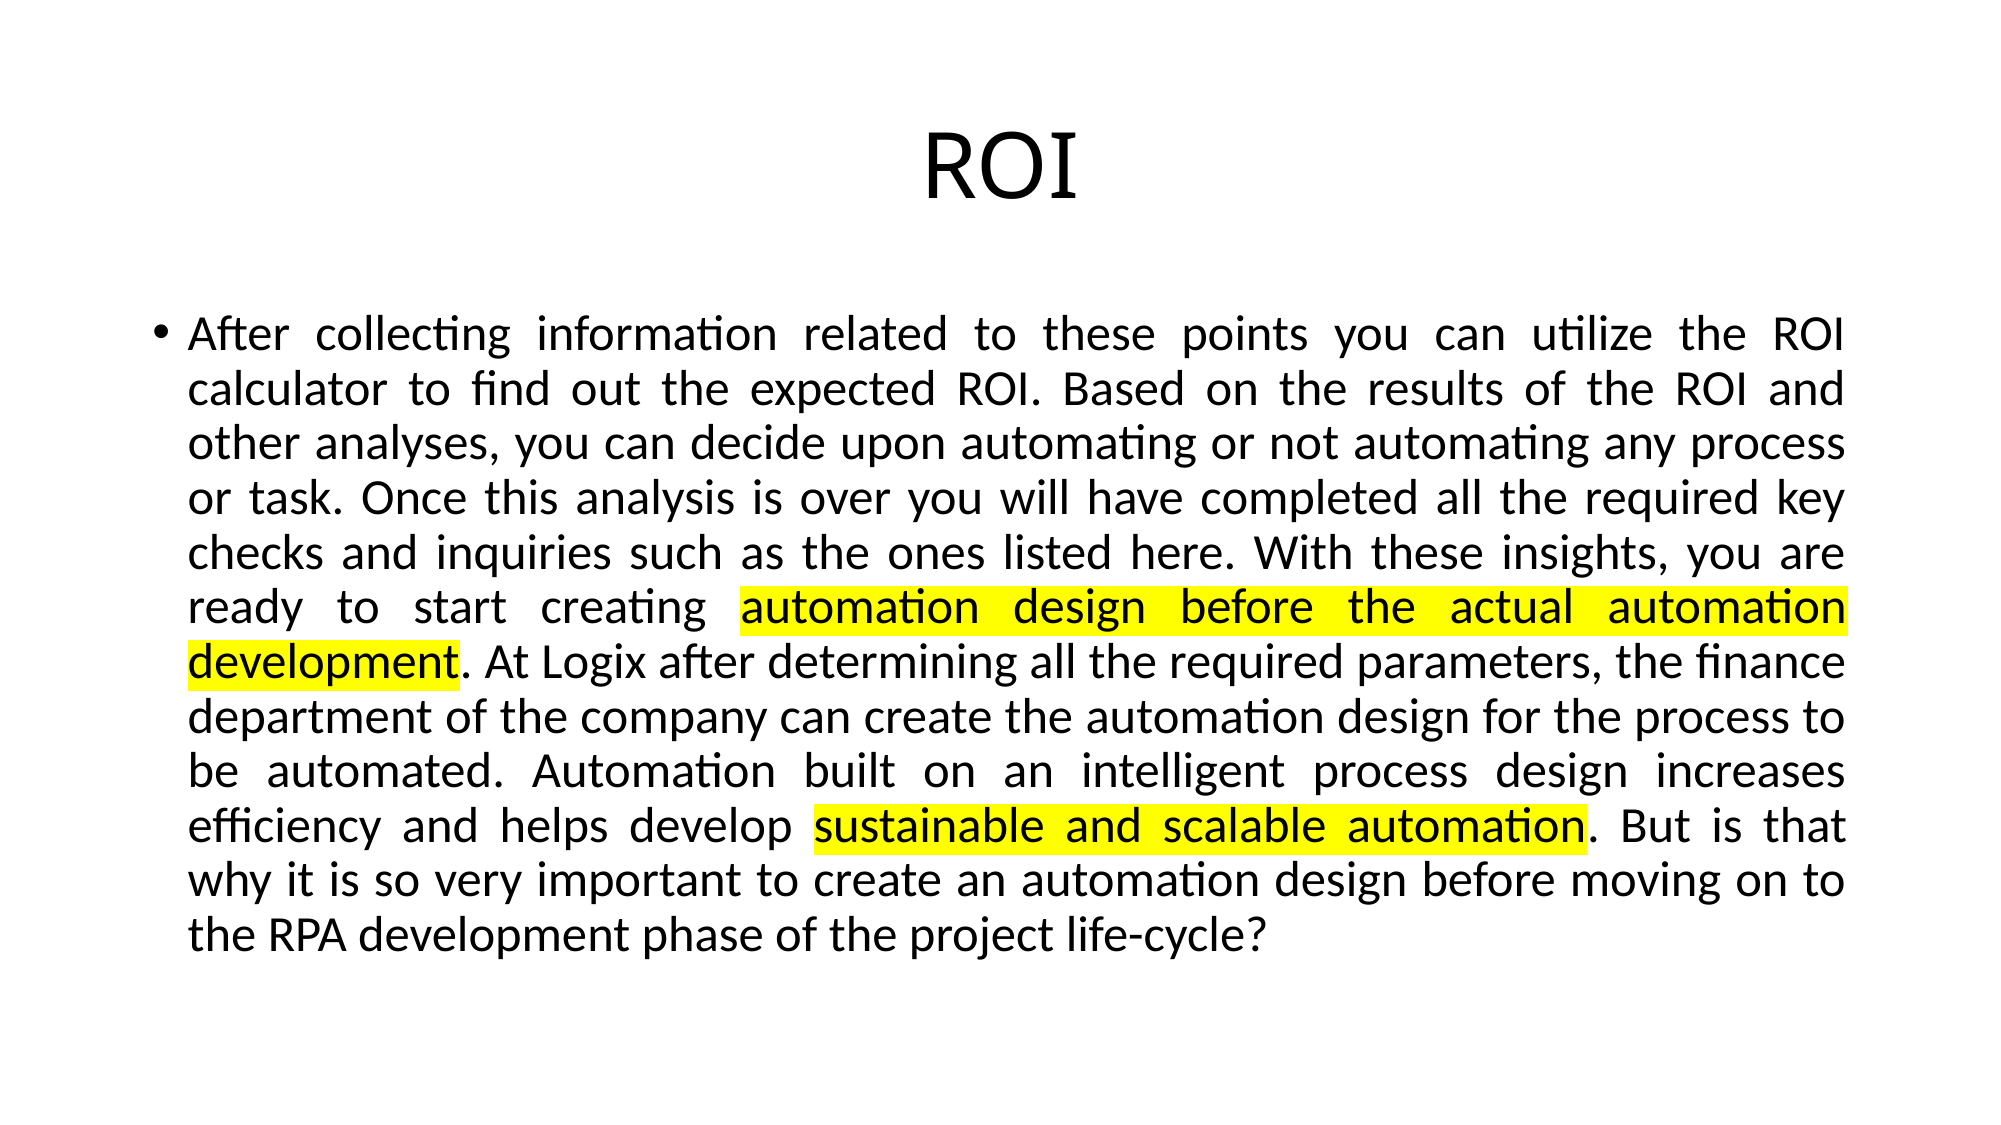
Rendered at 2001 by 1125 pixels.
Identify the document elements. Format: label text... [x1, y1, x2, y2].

list After collecting information related to these points you can utilize the ROI calculator to find out the expected ROI. Based on the results of the ROI and other analyses, you can decide upon automating or not automating any process or task. Once this analysis is over you will have completed all the required key checks and inquiries such as the ones listed here. With these insights, you are ready to start creating automation design before the actual automation development. At Logix after determining all the required parameters, the finance department of the company can create the automation design for the process to be automated. Automation built on an intelligent process design increases efficiency and helps develop sustainable and scalable automation. But is that why it is so very important to create an automation design before moving on to the RPA development phase of the project life-cycle? [137, 299, 1863, 1014]
title ROI [137, 59, 1863, 278]
